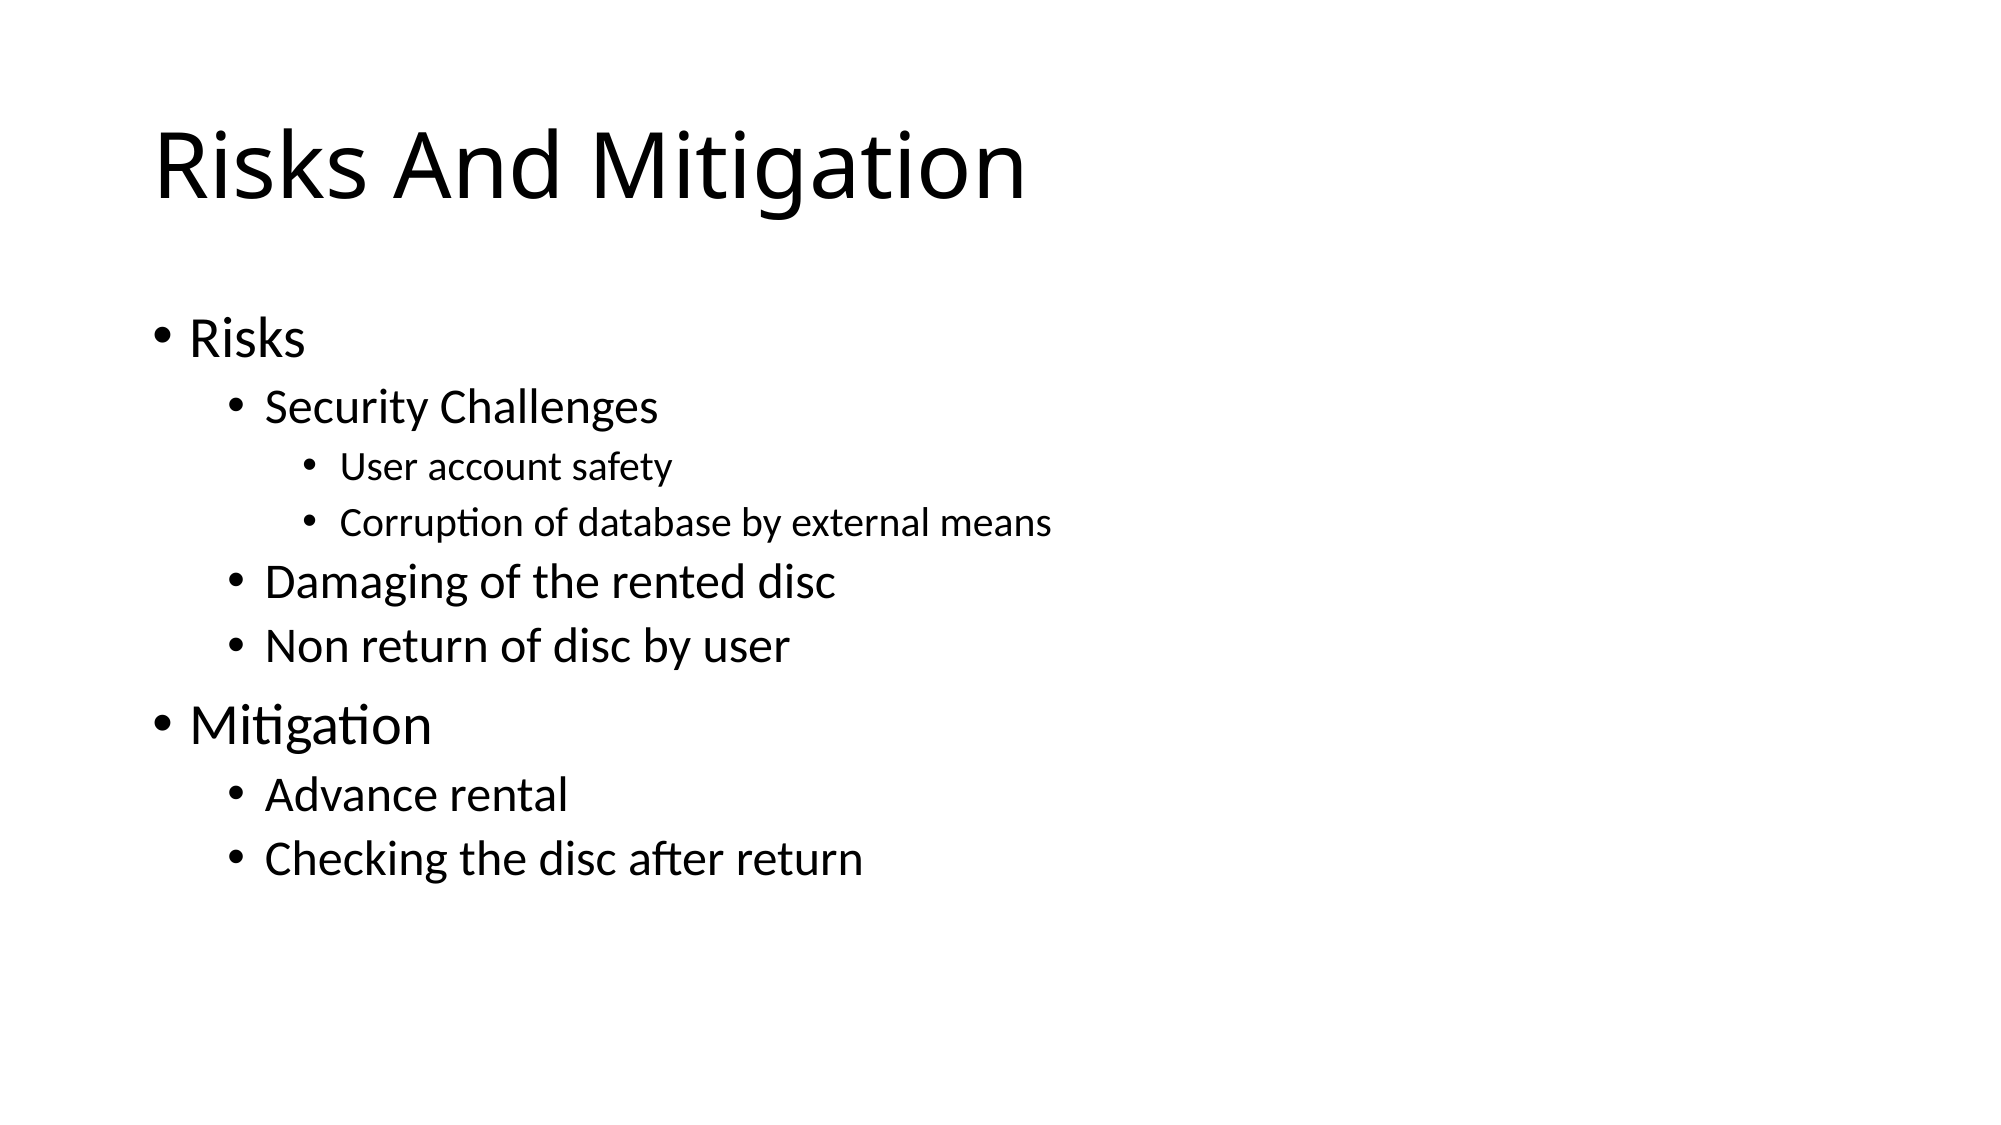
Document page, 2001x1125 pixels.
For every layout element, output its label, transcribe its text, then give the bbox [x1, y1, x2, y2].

title Risks And Mitigation [137, 59, 1863, 278]
list Risks Security Challenges User account safety Corruption of database by external means Damaging of the rented disc Non return of disc by user Mitigation Advance rental Checking the disc after return [137, 299, 1863, 1014]
